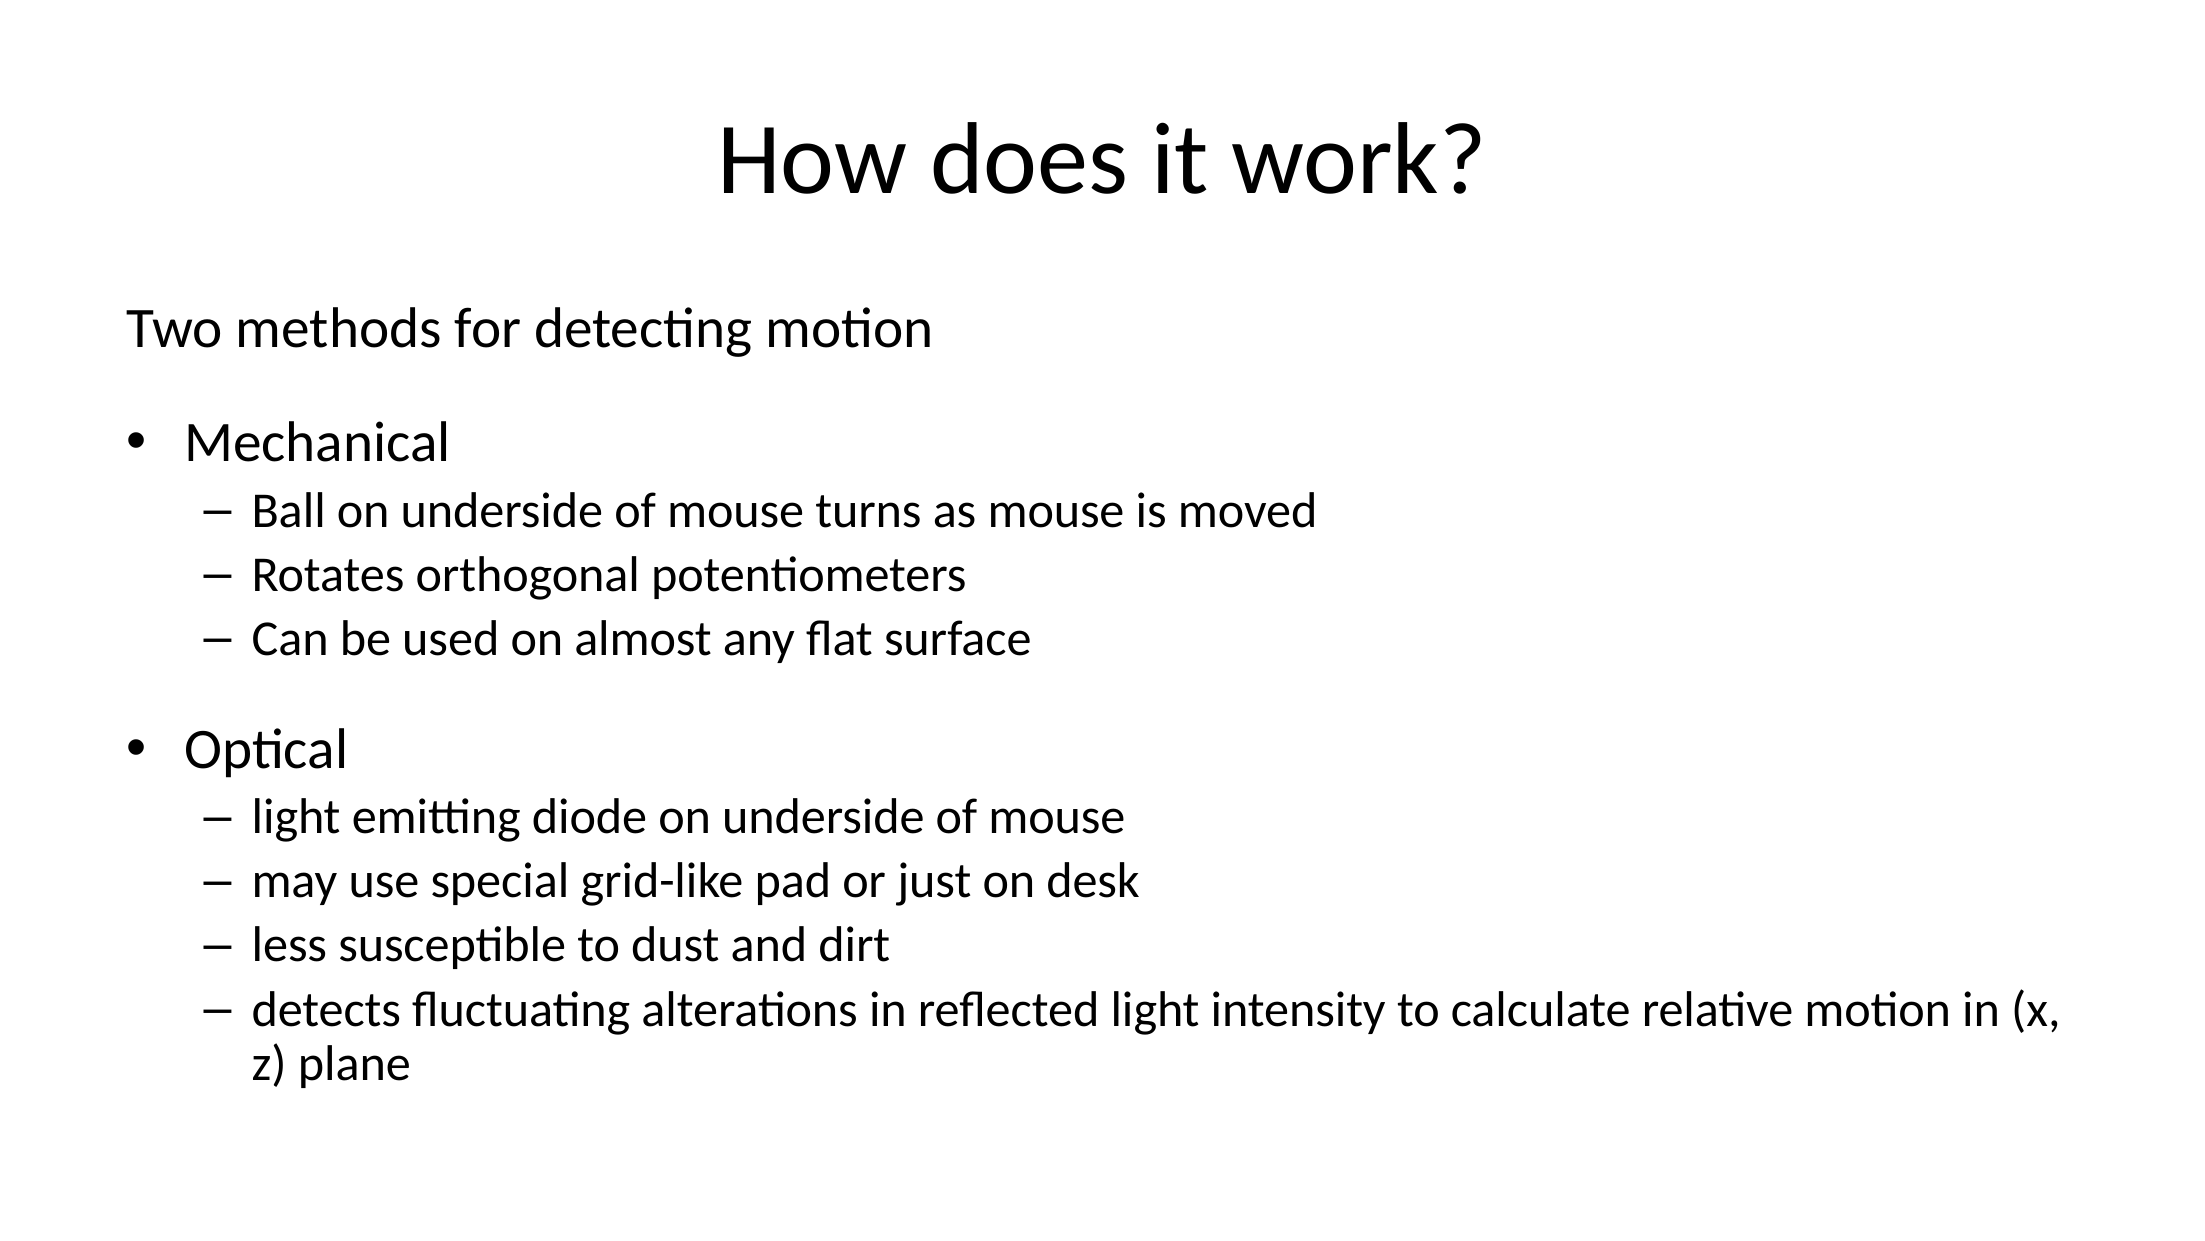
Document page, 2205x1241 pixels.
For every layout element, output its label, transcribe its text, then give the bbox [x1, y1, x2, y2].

title How does it work? [110, 49, 2095, 257]
list Two methods for detecting motion Mechanical Ball on underside of mouse turns as mouse is moved Rotates orthogonal potentiometers Can be used on almost any flat surface Optical light emitting diode on underside of mouse may use special grid-like pad or just on desk less susceptible to dust and dirt detects fluctuating alterations in reflected light intensity to calculate relative motion in (x, z) plane [110, 289, 2095, 1108]
